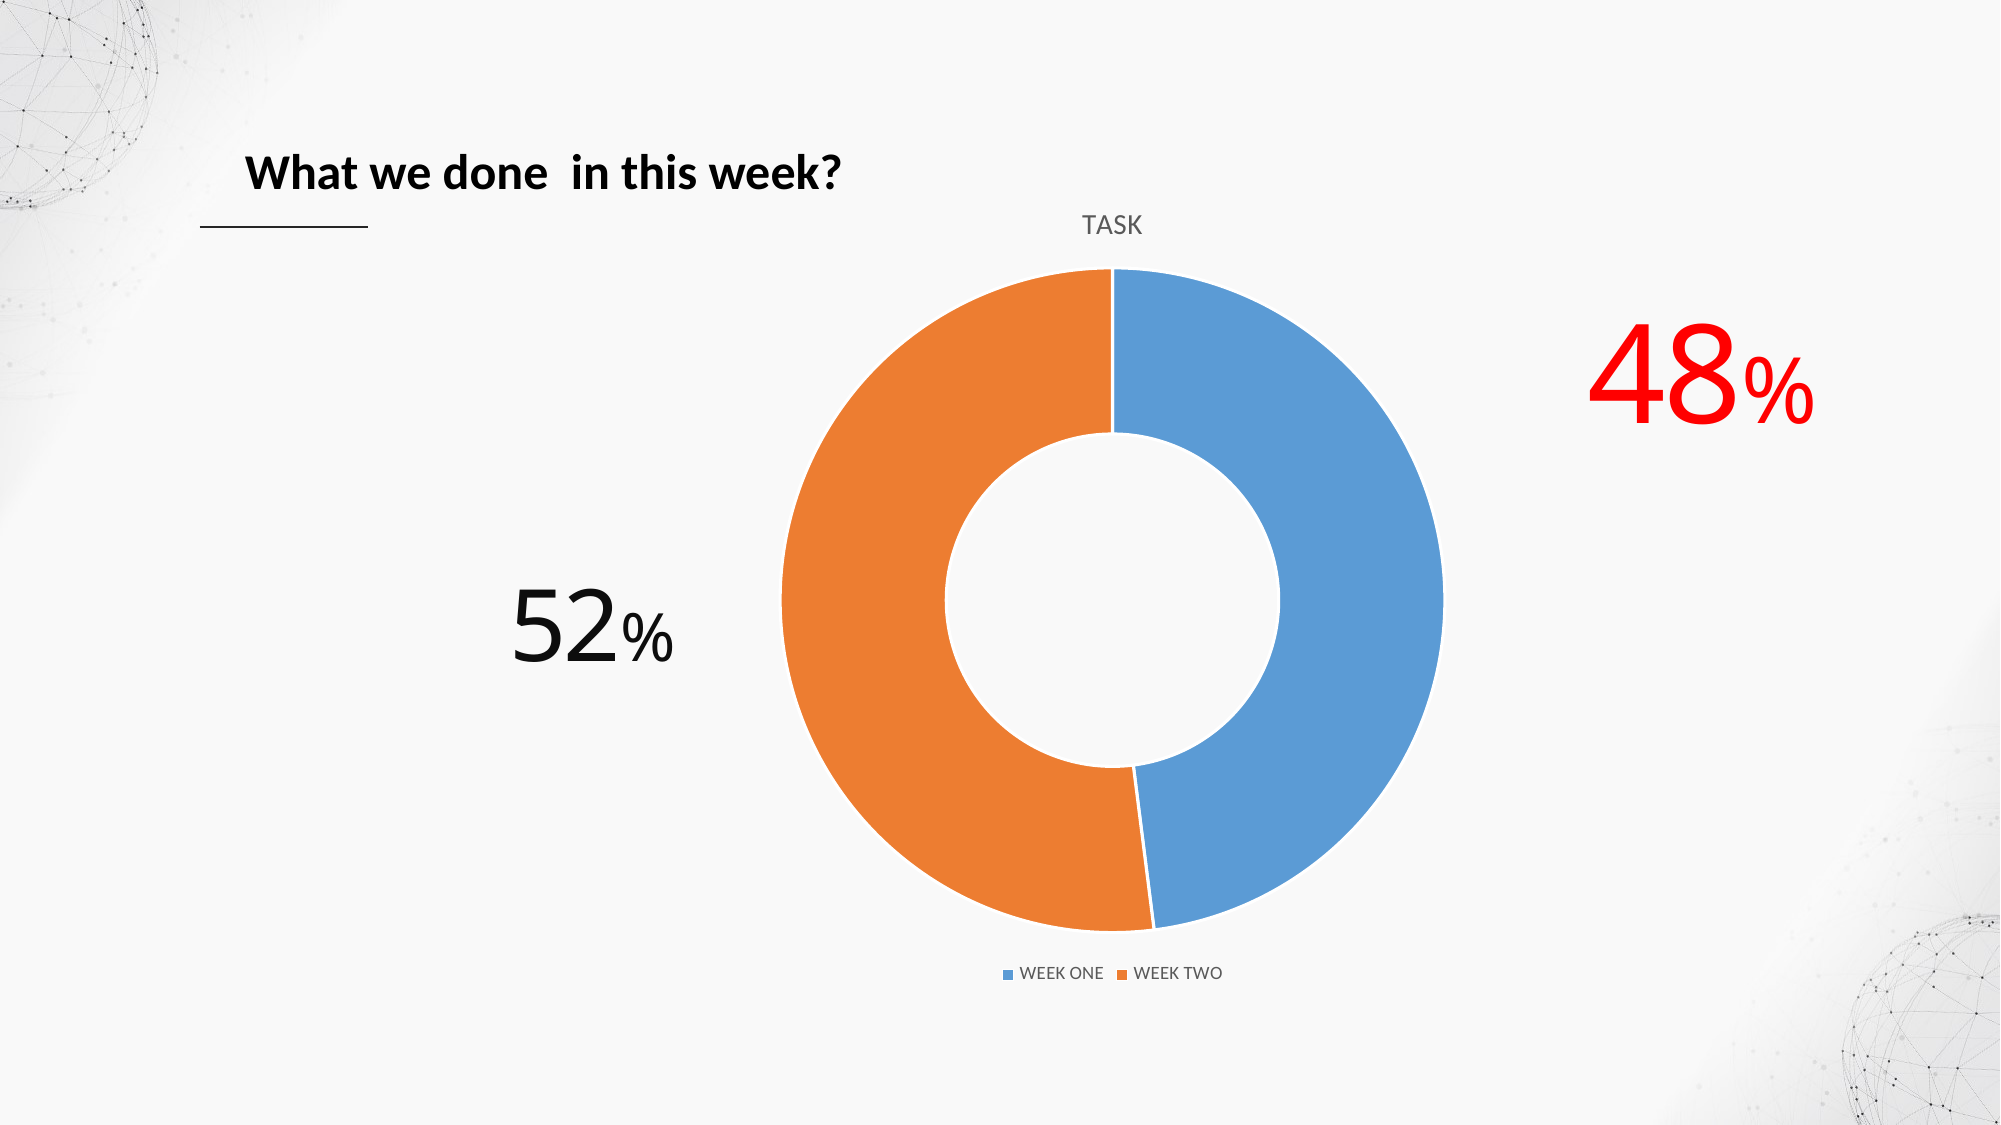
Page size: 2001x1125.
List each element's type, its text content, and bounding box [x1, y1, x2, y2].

chart [479, 180, 1746, 991]
picture [0, 0, 2000, 1125]
text_box 48% [1746, 278, 1833, 459]
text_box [199, 134, 882, 228]
